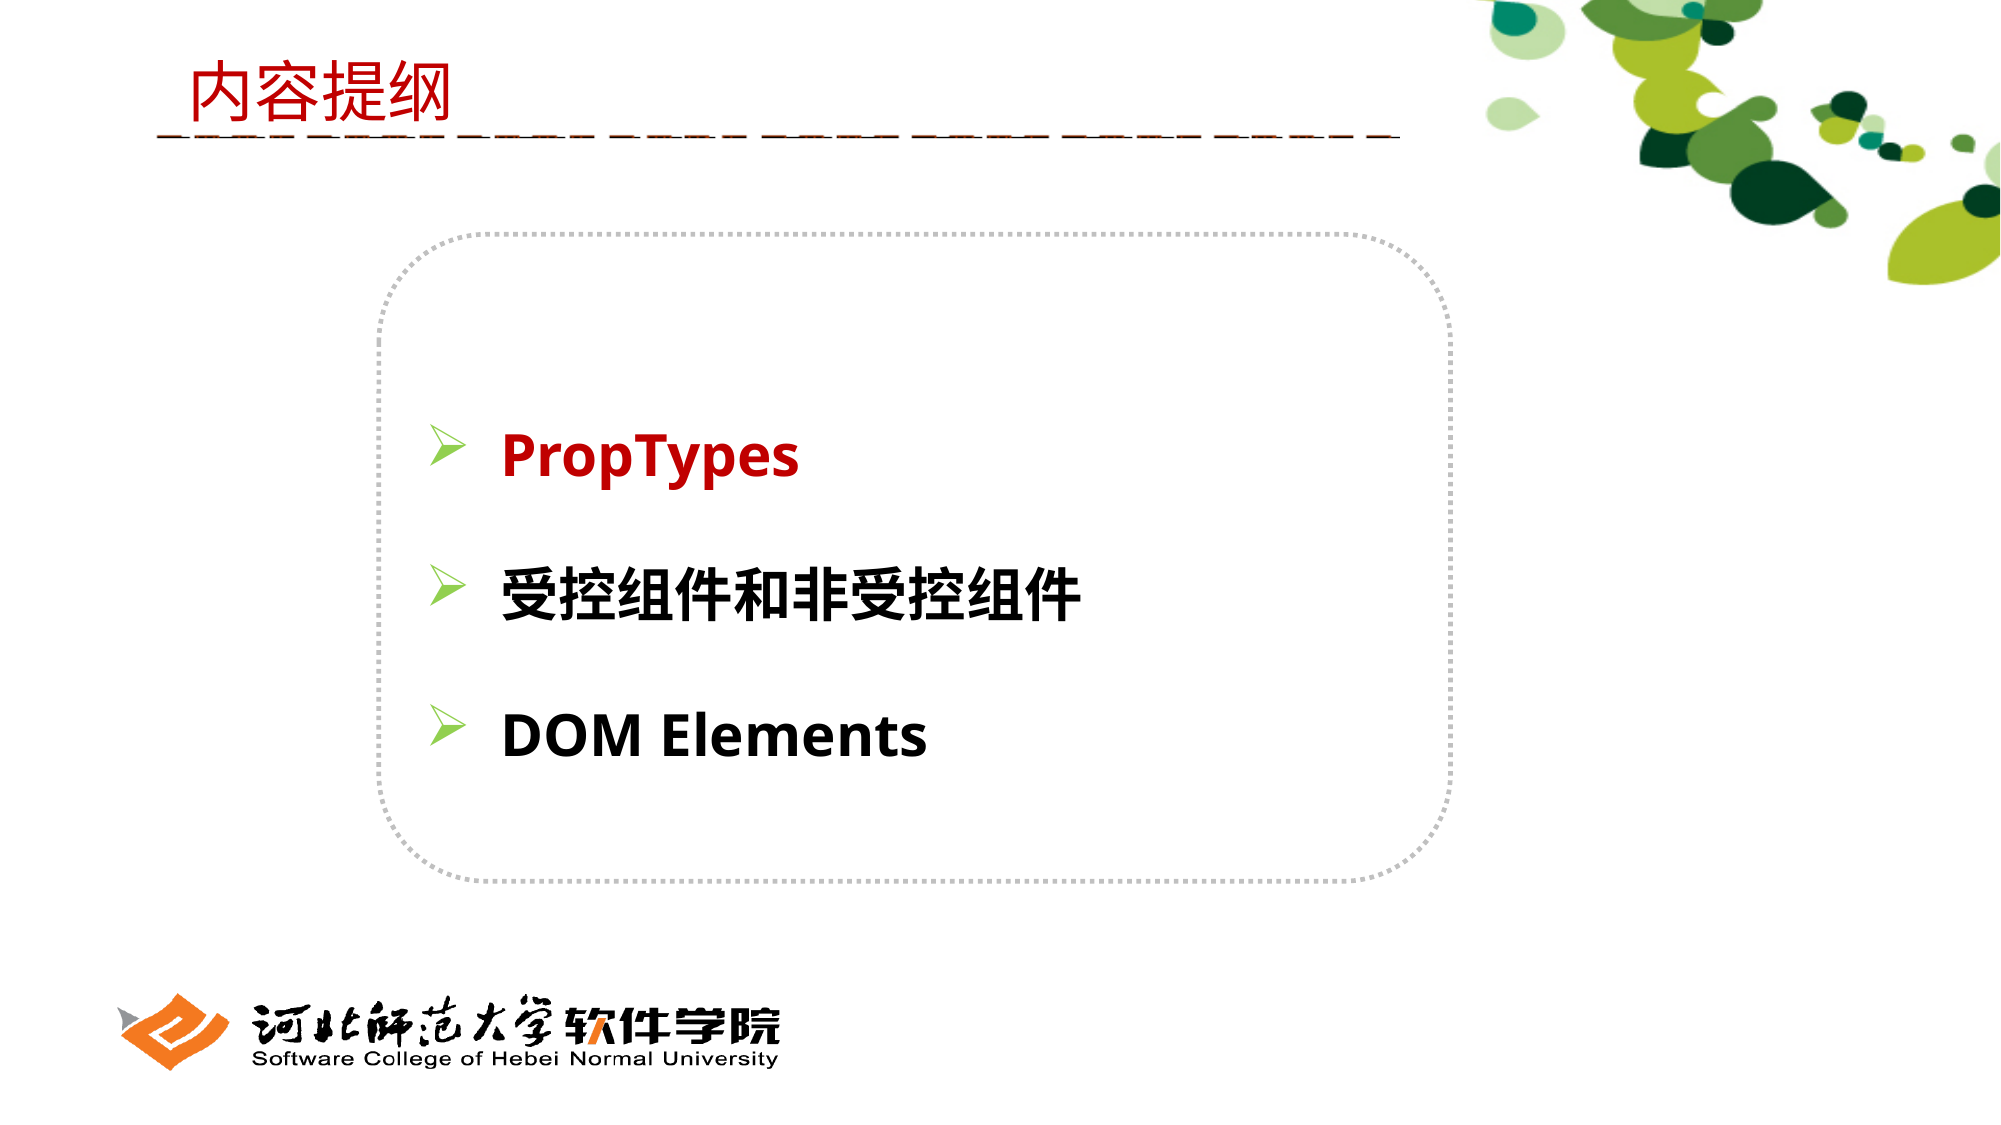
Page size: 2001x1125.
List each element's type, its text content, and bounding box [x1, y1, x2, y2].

text_box PropTypes 受控组件和非受控组件 DOM Elements [378, 234, 1451, 882]
text_box 内容提纲 [172, 42, 696, 138]
picture [0, 0, 2001, 1125]
